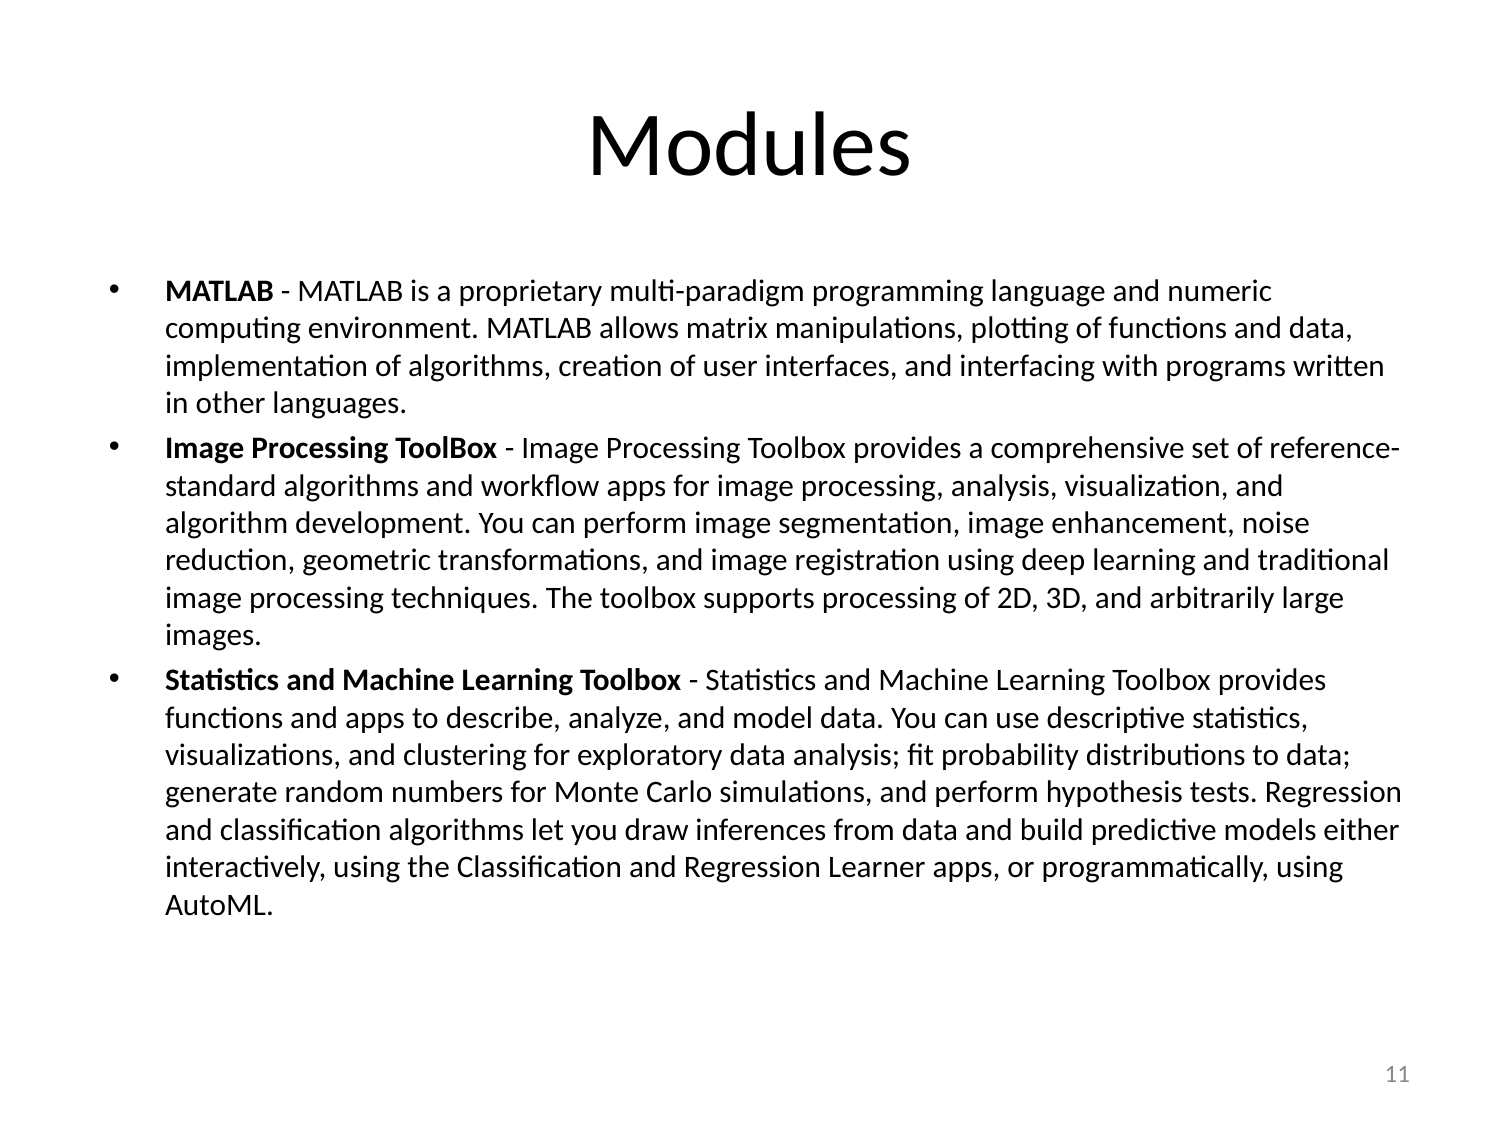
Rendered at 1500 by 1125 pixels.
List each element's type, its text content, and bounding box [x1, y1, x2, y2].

slide_number 11 [1074, 1042, 1425, 1103]
list MATLAB - MATLAB is a proprietary multi-paradigm programming language and numeric computing environment. MATLAB allows matrix manipulations, plotting of functions and data, implementation of algorithms, creation of user interfaces, and interfacing with programs written in other languages. Image Processing ToolBox - ​Image Processing Toolbox provides a comprehensive set of reference-standard algorithms and workflow apps for image processing, analysis, visualization, and algorithm development. You can perform image segmentation, image enhancement, noise reduction, geometric transformations, and image registration using deep learning and traditional image processing techniques. The toolbox supports processing of 2D, 3D, and arbitrarily large images. Statistics and Machine Learning Toolbox - Statistics and Machine Learning Toolbox provides functions and apps to describe, analyze, and model data. You can use descriptive statistics, visualizations, and clustering for exploratory data analysis; fit probability distributions to data; generate random numbers for Monte Carlo simulations, and perform hypothesis tests. Regression and classification algorithms let you draw inferences from data and build predictive models either interactively, using the Classification and Regression Learner apps, or programmatically, using AutoML. [75, 262, 1425, 1005]
title Modules [75, 45, 1425, 233]
